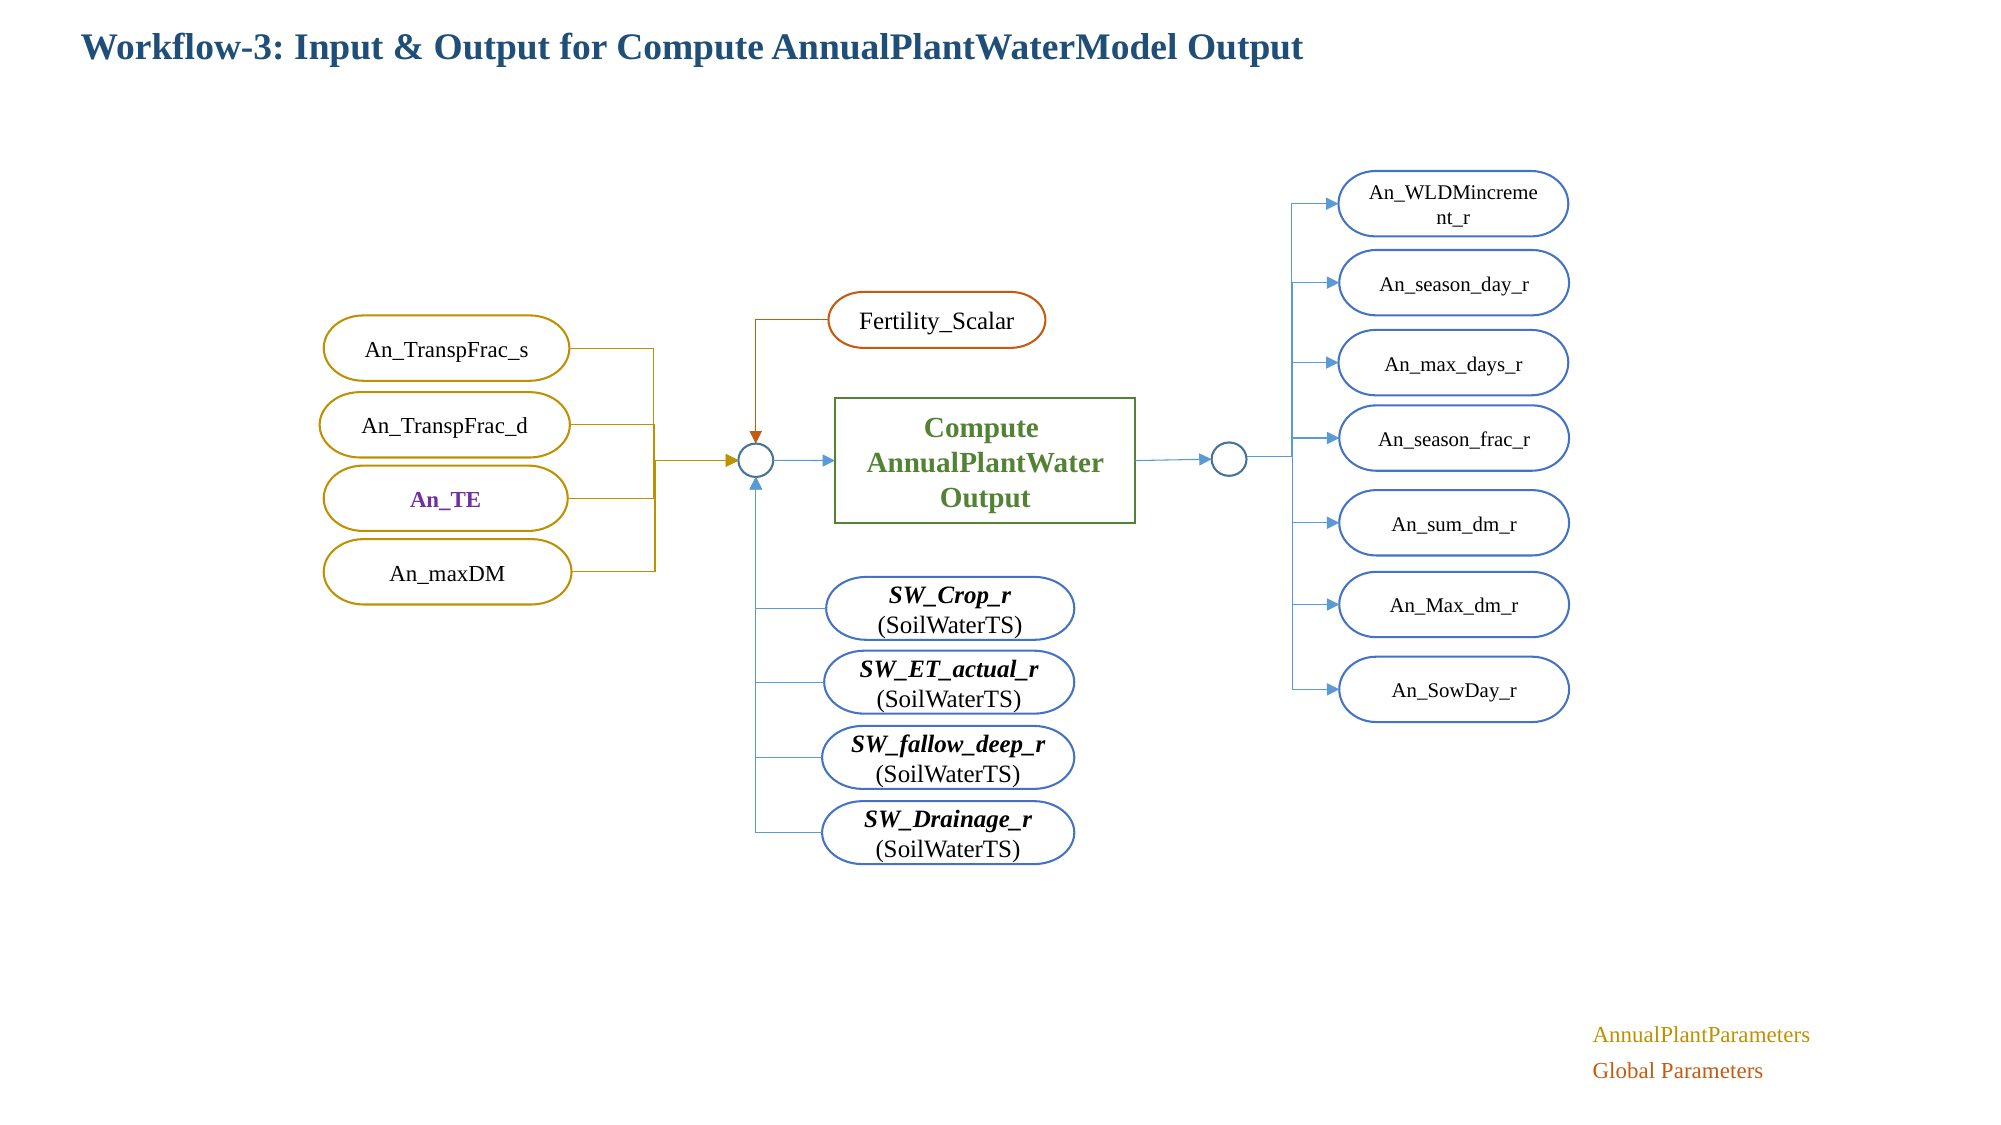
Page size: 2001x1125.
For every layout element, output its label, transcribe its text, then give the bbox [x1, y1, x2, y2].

text_box An_WLDMincrement_r [1337, 169, 1570, 238]
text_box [569, 348, 739, 424]
text_box [1210, 441, 1246, 477]
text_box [571, 460, 739, 572]
text_box SW_Crop_r (SoilWaterTS) [825, 575, 1076, 641]
text_box An_season_frac_r [1340, 404, 1571, 472]
text_box An_sum_dm_r [1340, 489, 1571, 557]
text_box An_maxDM [322, 538, 573, 606]
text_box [1246, 456, 1340, 690]
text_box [569, 424, 739, 460]
text_box SW_Drainage_r (SoilWaterTS) [821, 800, 1076, 866]
text_box An_TE [322, 464, 569, 532]
text_box AnnualPlantParameters [1578, 1012, 1883, 1048]
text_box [1246, 203, 1339, 282]
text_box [567, 460, 571, 499]
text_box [823, 477, 827, 609]
text_box An_season_day_r [1339, 248, 1571, 317]
text_box SW_ET_actual_r (SoilWaterTS) [823, 649, 1076, 715]
text_box SW_fallow_deep_r (SoilWaterTS) [823, 724, 1076, 790]
text_box Workflow-3: Input & Output for Compute AnnualPlantWaterModel Output [65, 14, 1329, 75]
text_box [739, 442, 775, 478]
text_box An_TranspFrac_d [318, 391, 569, 459]
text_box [1246, 437, 1340, 456]
text_box Global Parameters [1578, 1048, 1883, 1091]
text_box Fertility_Scalar [827, 290, 1047, 349]
text_box Compute AnnualPlantWater Output [834, 397, 1136, 524]
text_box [1246, 362, 1339, 437]
text_box An_Max_dm_r [1340, 570, 1571, 639]
text_box An_TranspFrac_s [322, 314, 571, 382]
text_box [755, 477, 823, 833]
text_box An_SowDay_r [1338, 655, 1571, 724]
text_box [755, 319, 829, 444]
text_box An_max_days_r [1340, 328, 1570, 397]
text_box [1246, 282, 1340, 437]
